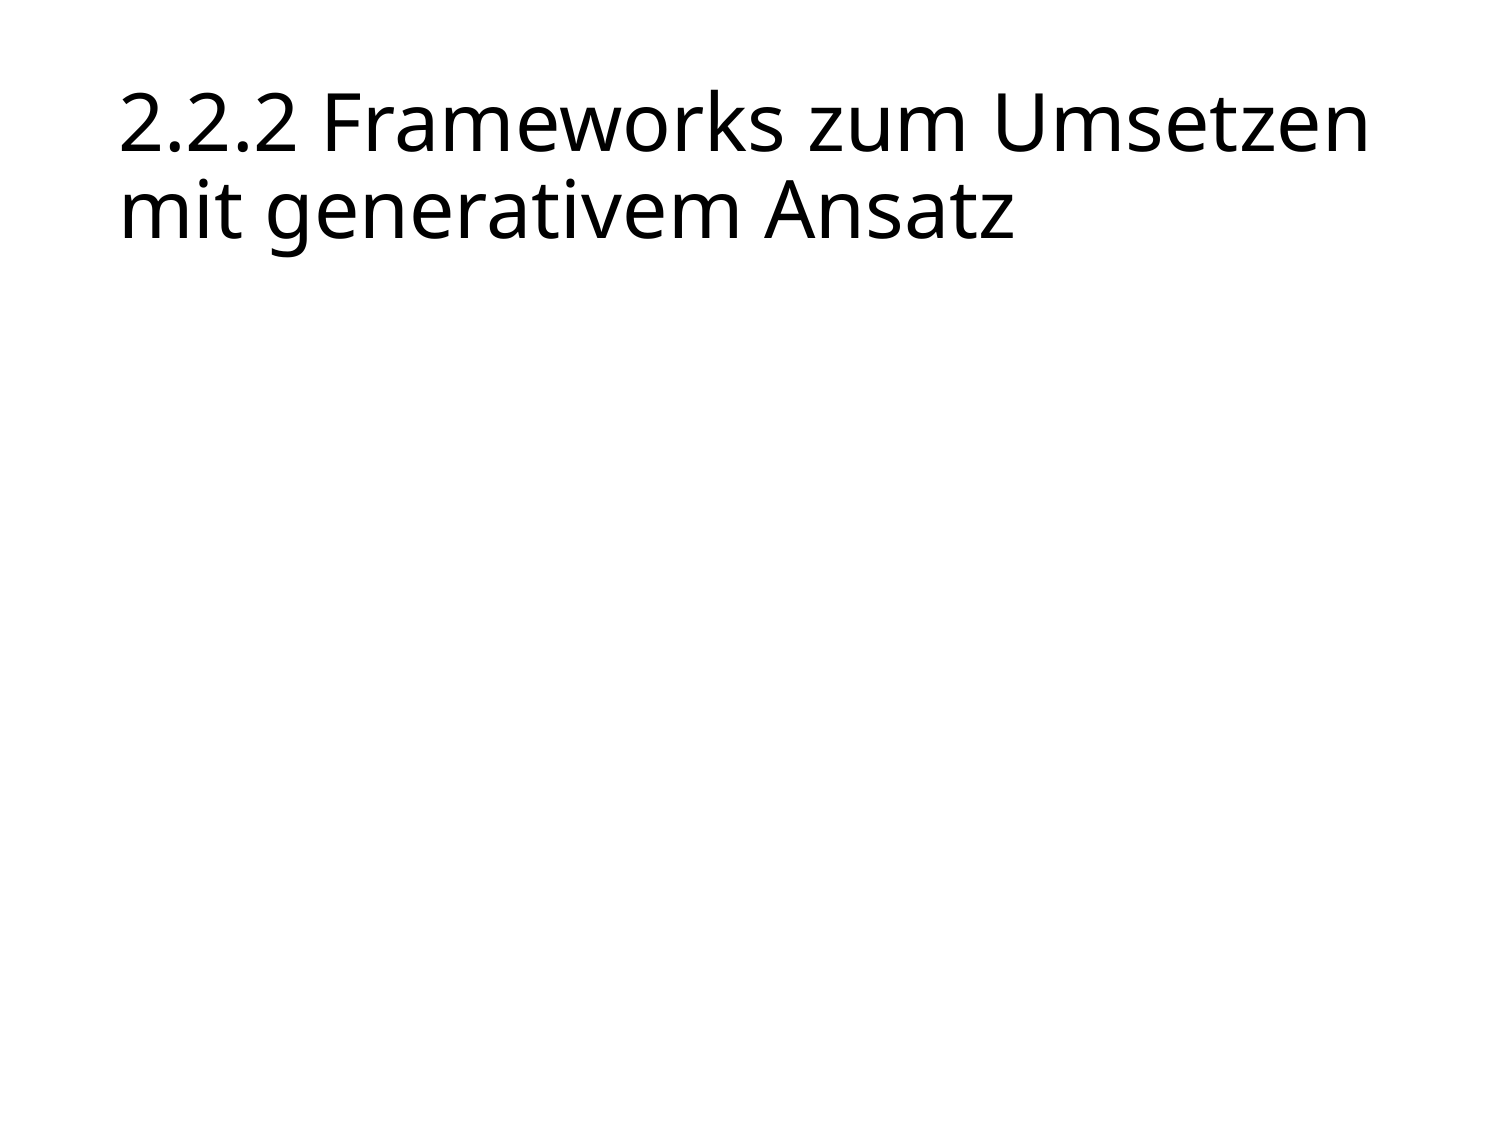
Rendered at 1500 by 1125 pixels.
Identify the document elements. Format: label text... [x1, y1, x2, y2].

title 2.2.2 Frameworks zum Umsetzen mit generativem Ansatz [103, 59, 1397, 278]
